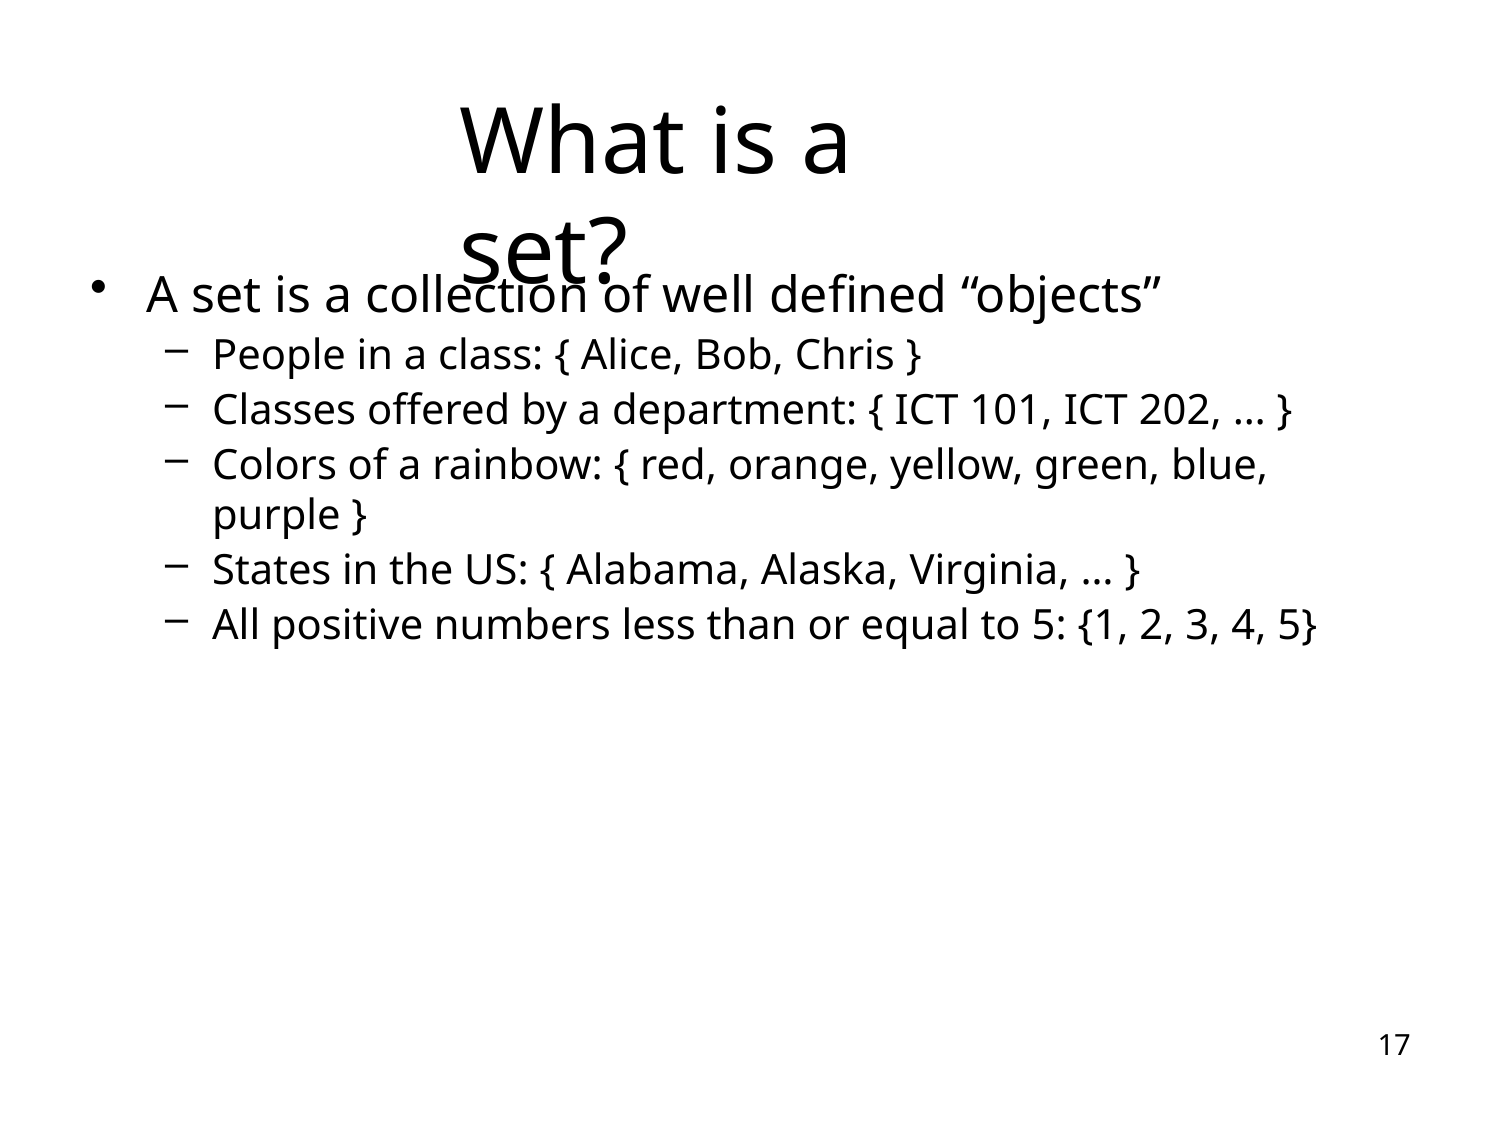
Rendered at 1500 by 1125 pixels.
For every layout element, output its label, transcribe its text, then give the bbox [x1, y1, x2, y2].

title What is a set? [457, 79, 1043, 254]
text_box A set is a collection of well defined “objects” People in a class: { Alice, Bob, Chris } Classes offered by a department: { ICT 101, ICT 202, … } Colors of a rainbow: { red, orange, yellow, green, blue, purple } States in the US: { Alabama, Alaska, Virginia, … } All positive numbers less than or equal to 5: {1, 2, 3, 4, 5} [87, 254, 1369, 649]
slide_number 17 [1371, 1031, 1417, 1125]
